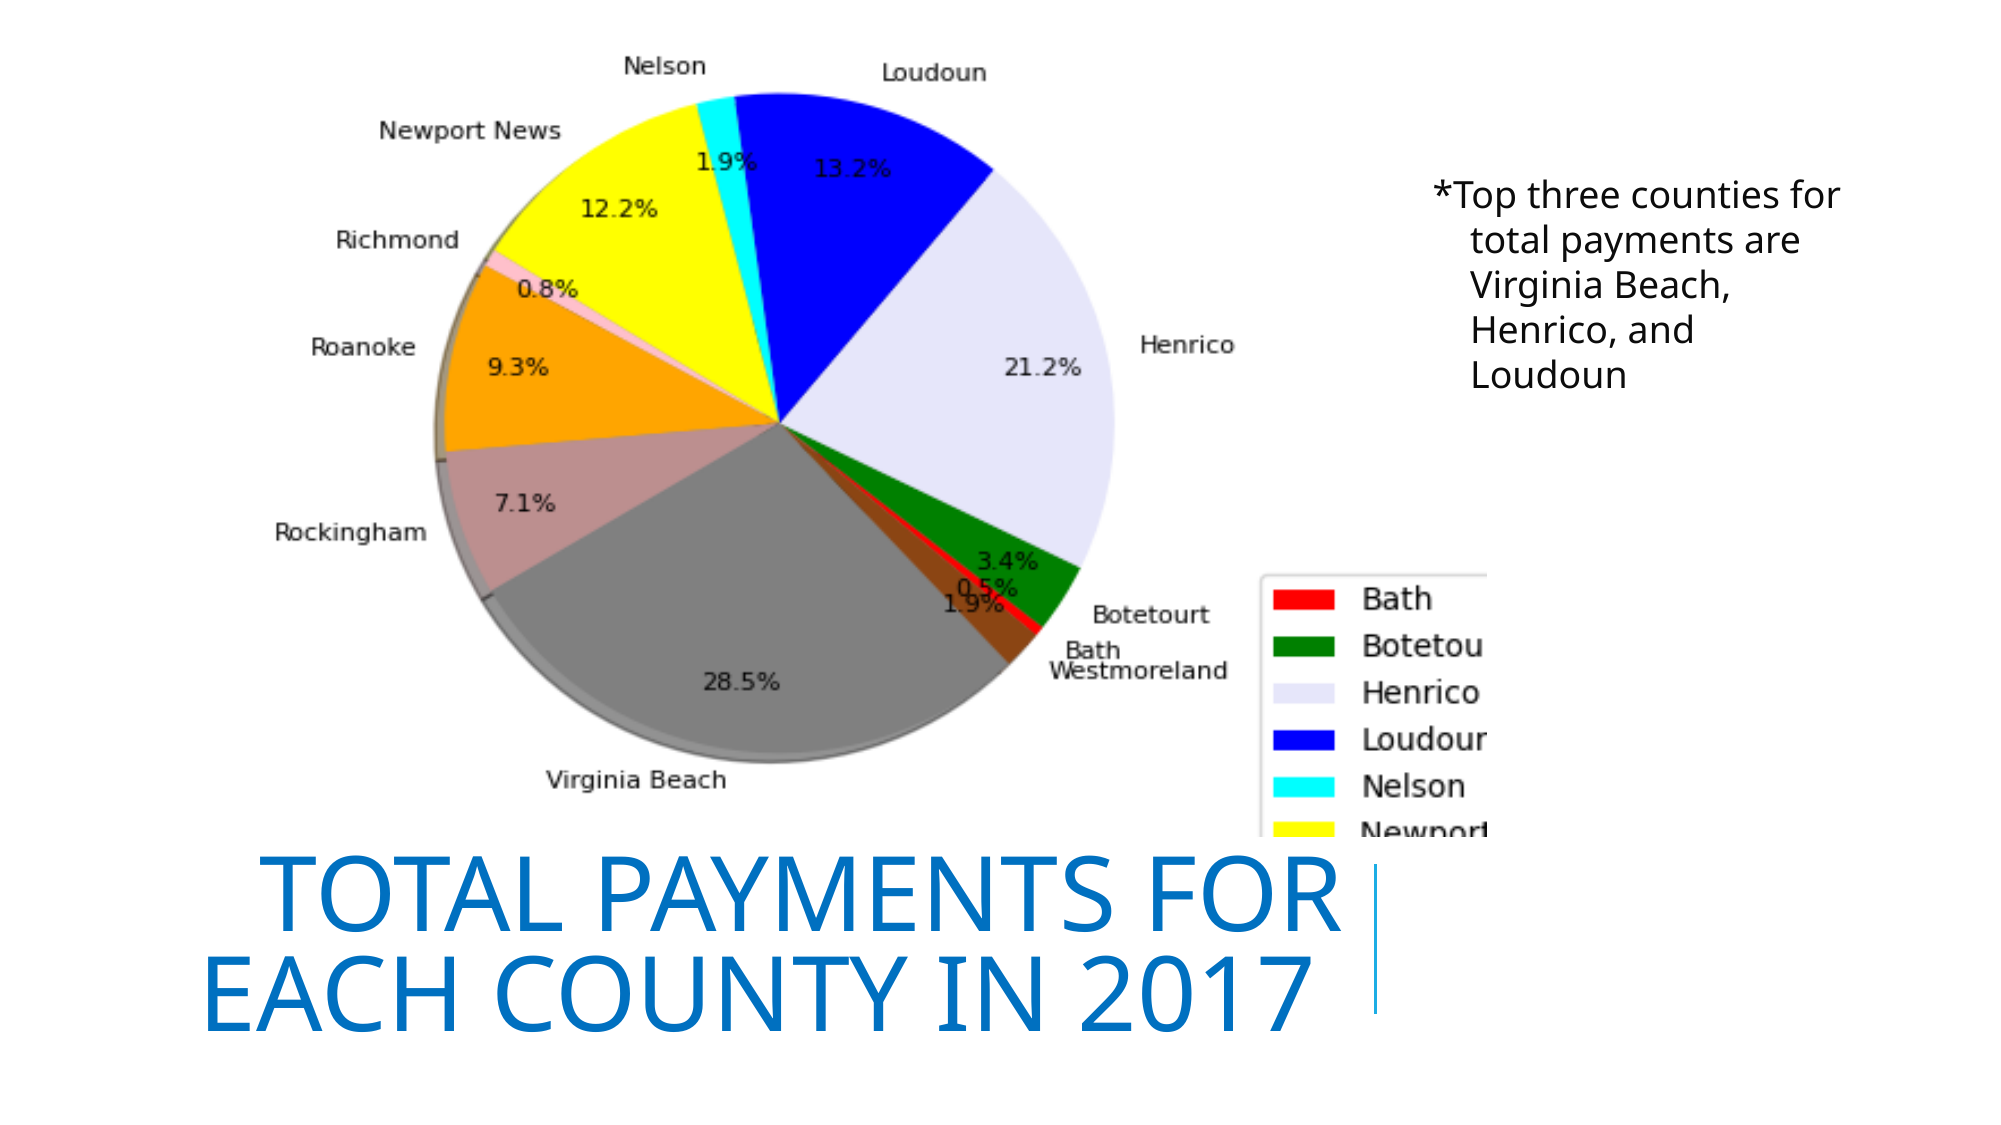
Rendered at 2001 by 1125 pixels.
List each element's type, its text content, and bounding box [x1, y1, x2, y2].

title TOTAL PAYMENTS FOR EACH COUNTY IN 2017 [58, 845, 1359, 1072]
list *Top three counties for total payments are Virginia Beach, Henrico, and Loudoun [1514, 46, 1874, 521]
picture [58, 0, 1508, 838]
